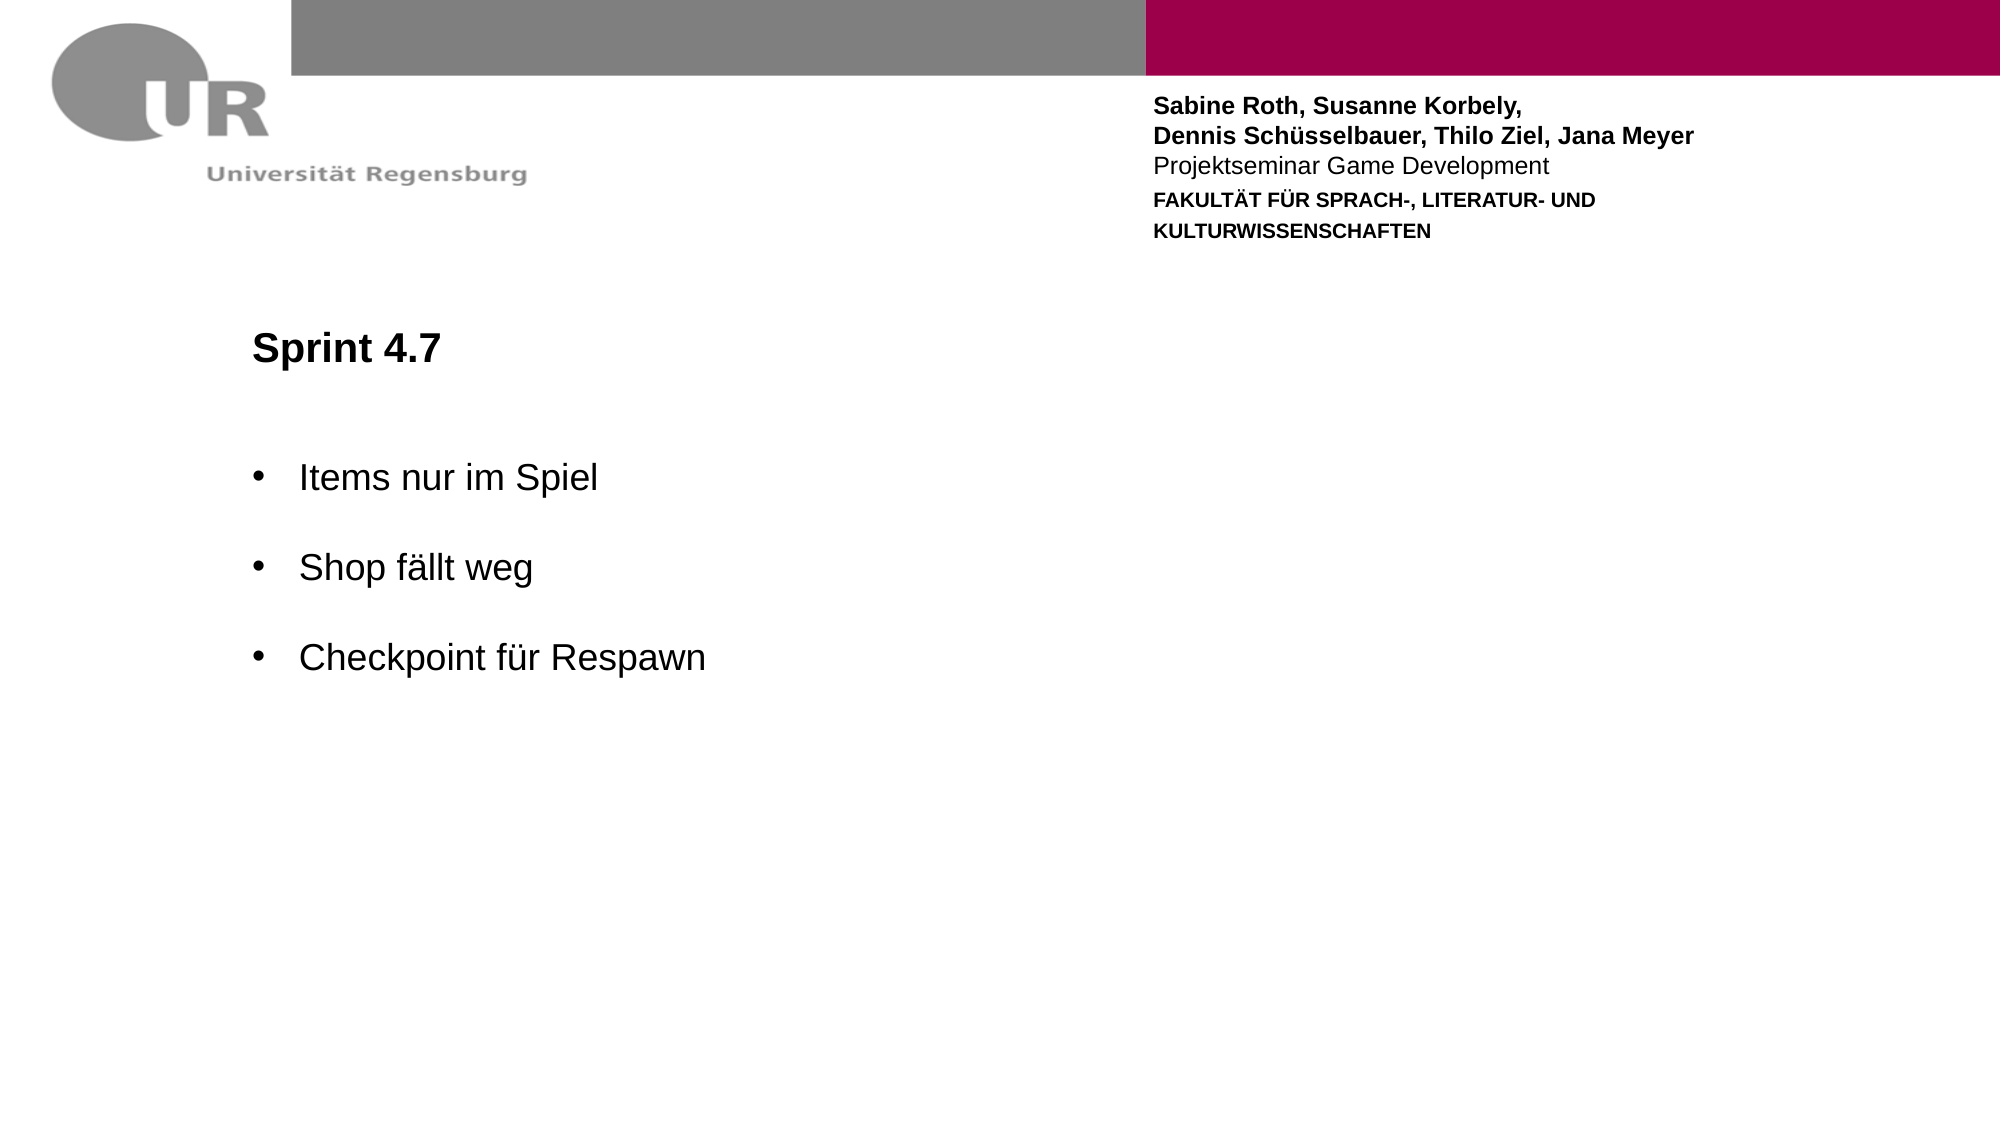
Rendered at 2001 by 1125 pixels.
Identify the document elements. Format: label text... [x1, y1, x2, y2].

text_box Items nur im Spiel Shop fällt weg Checkpoint für Respawn [237, 445, 1868, 686]
text_box Sprint 4.7 [237, 313, 641, 379]
picture [23, 18, 559, 209]
